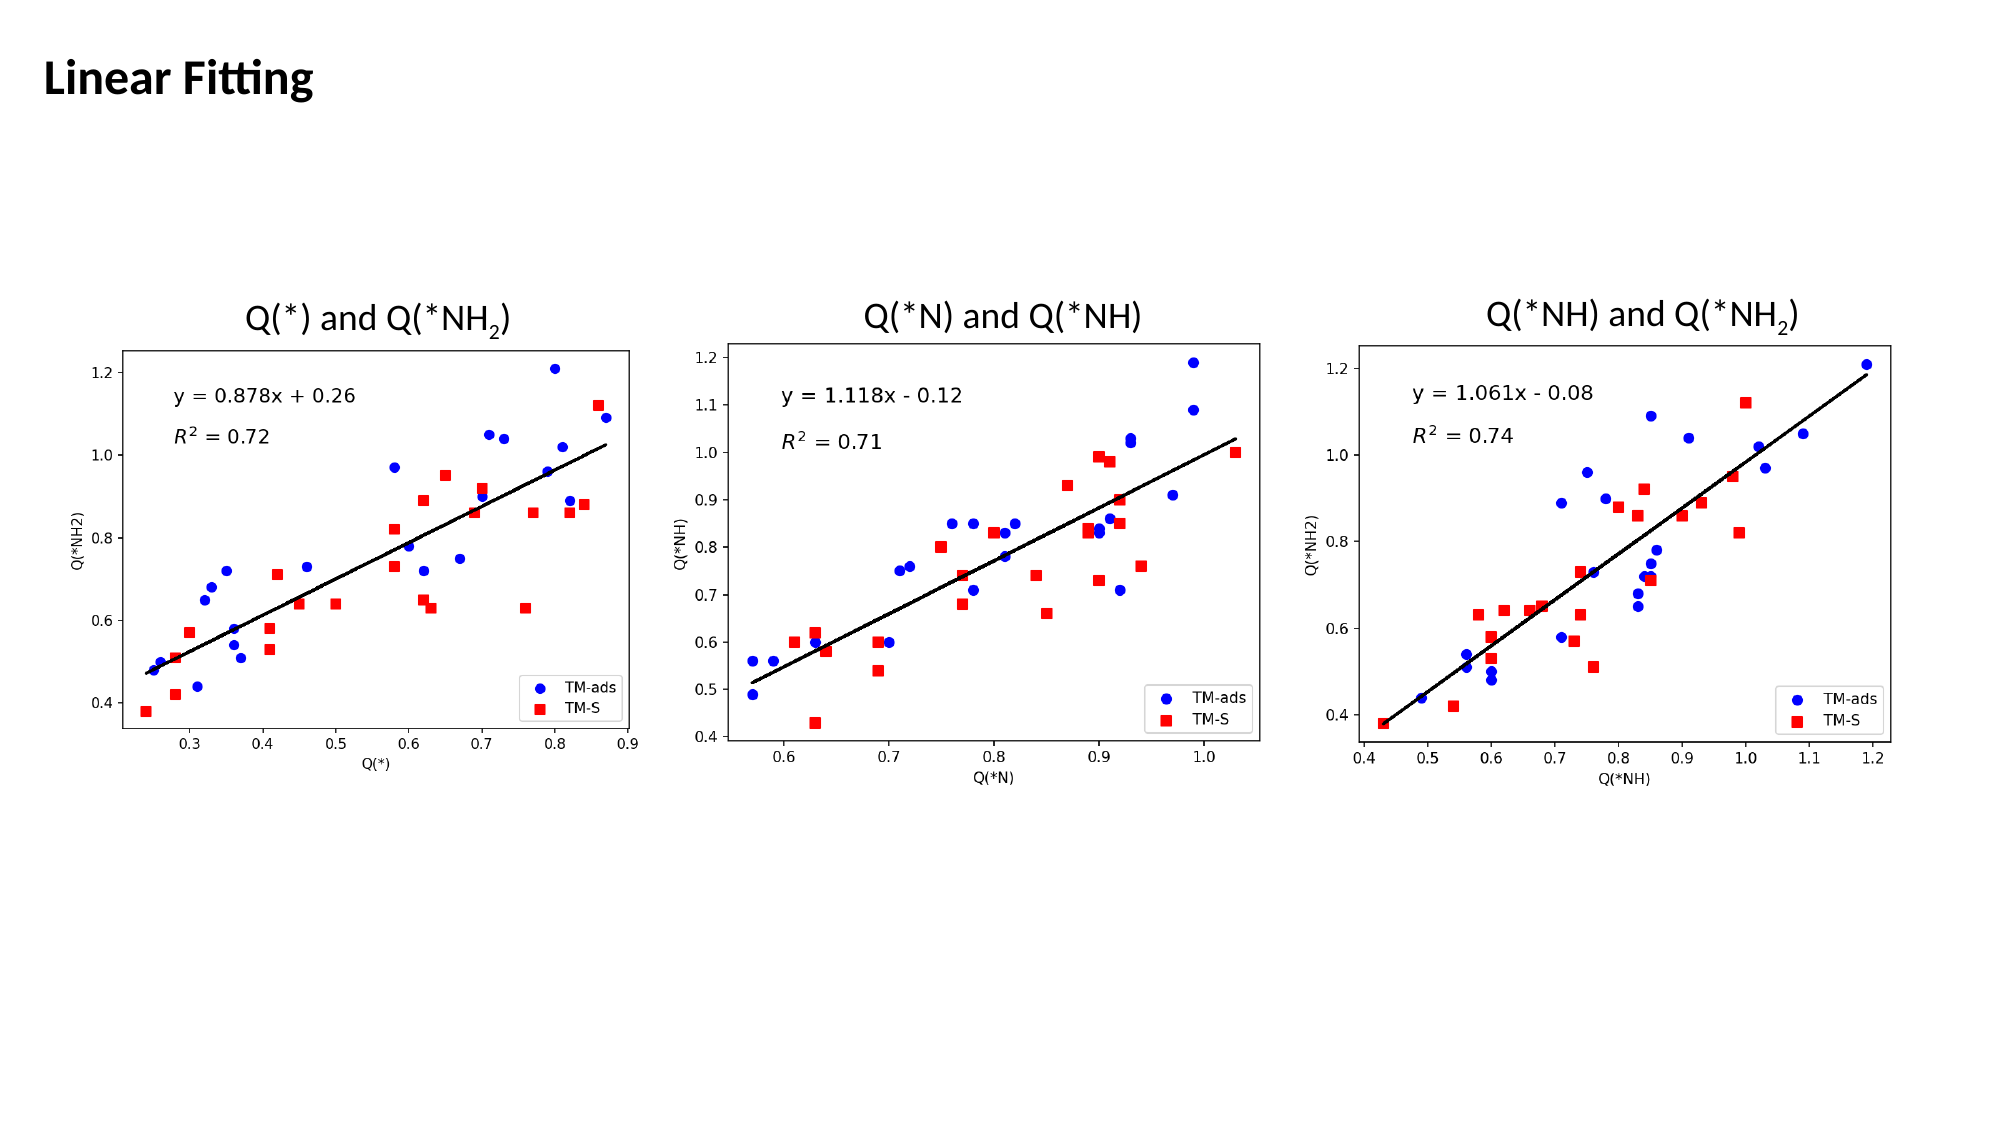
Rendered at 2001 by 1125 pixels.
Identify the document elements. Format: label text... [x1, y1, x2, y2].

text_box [41, 281, 1959, 798]
text_box Linear Fitting [29, 37, 329, 113]
